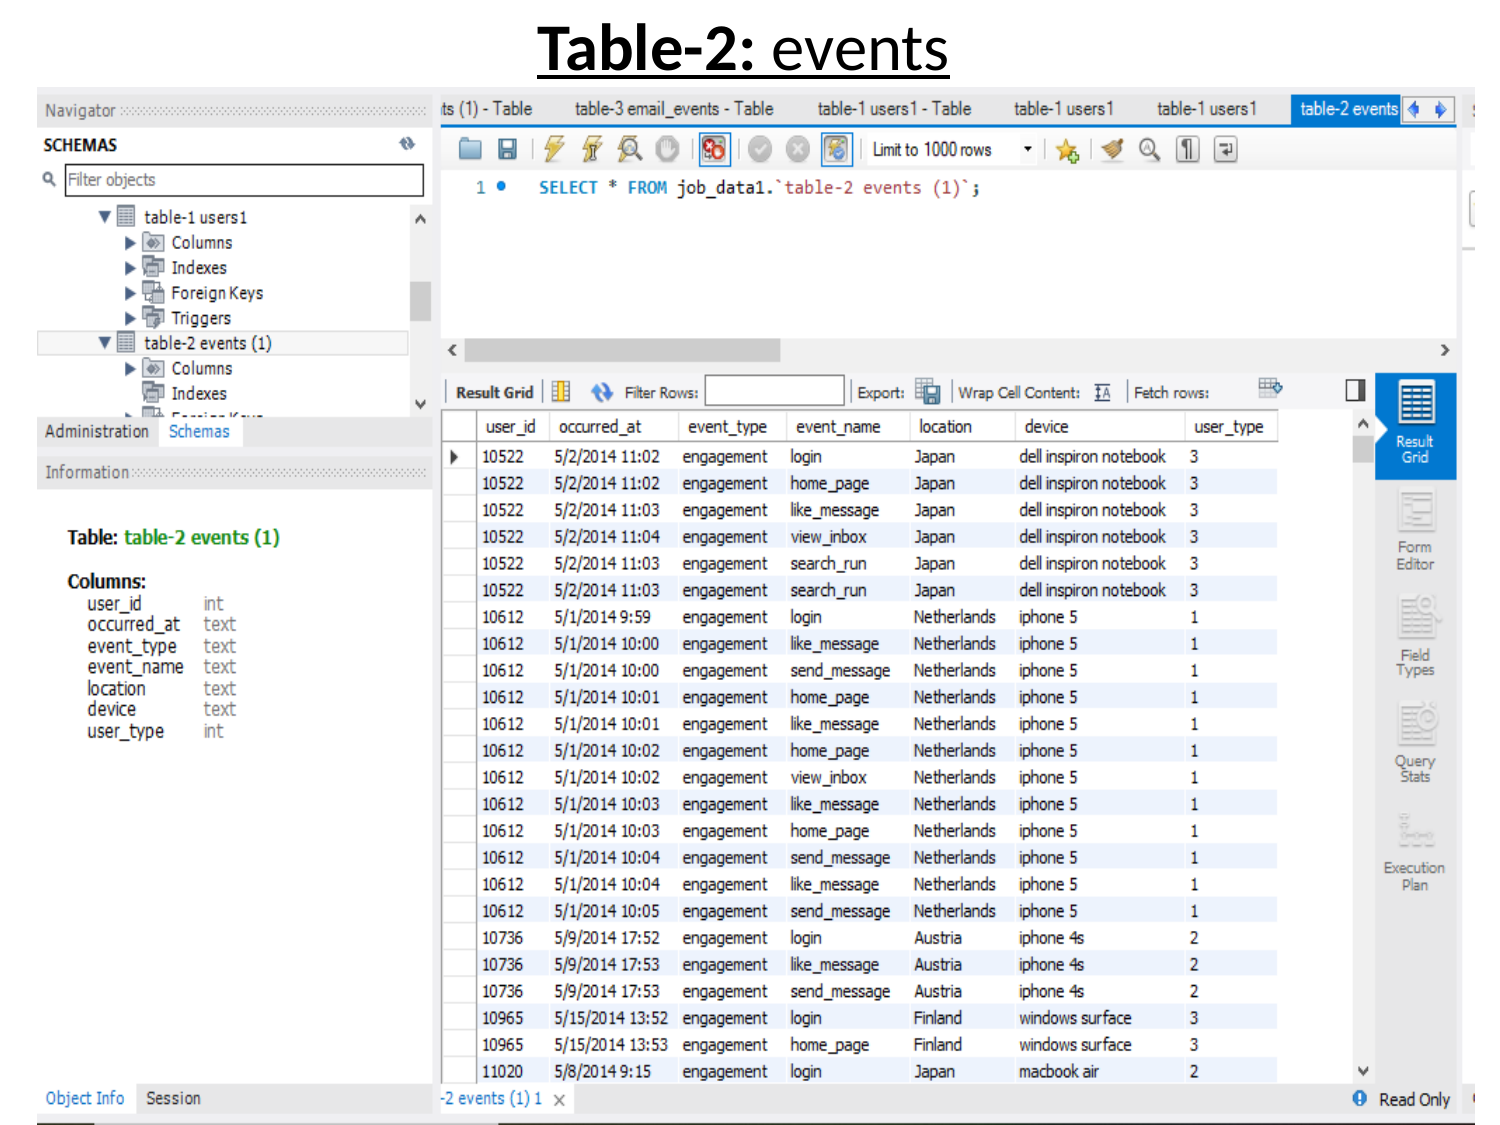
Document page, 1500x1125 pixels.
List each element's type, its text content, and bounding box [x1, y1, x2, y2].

title Table-2: events [50, 0, 1438, 85]
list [37, 87, 1476, 1125]
